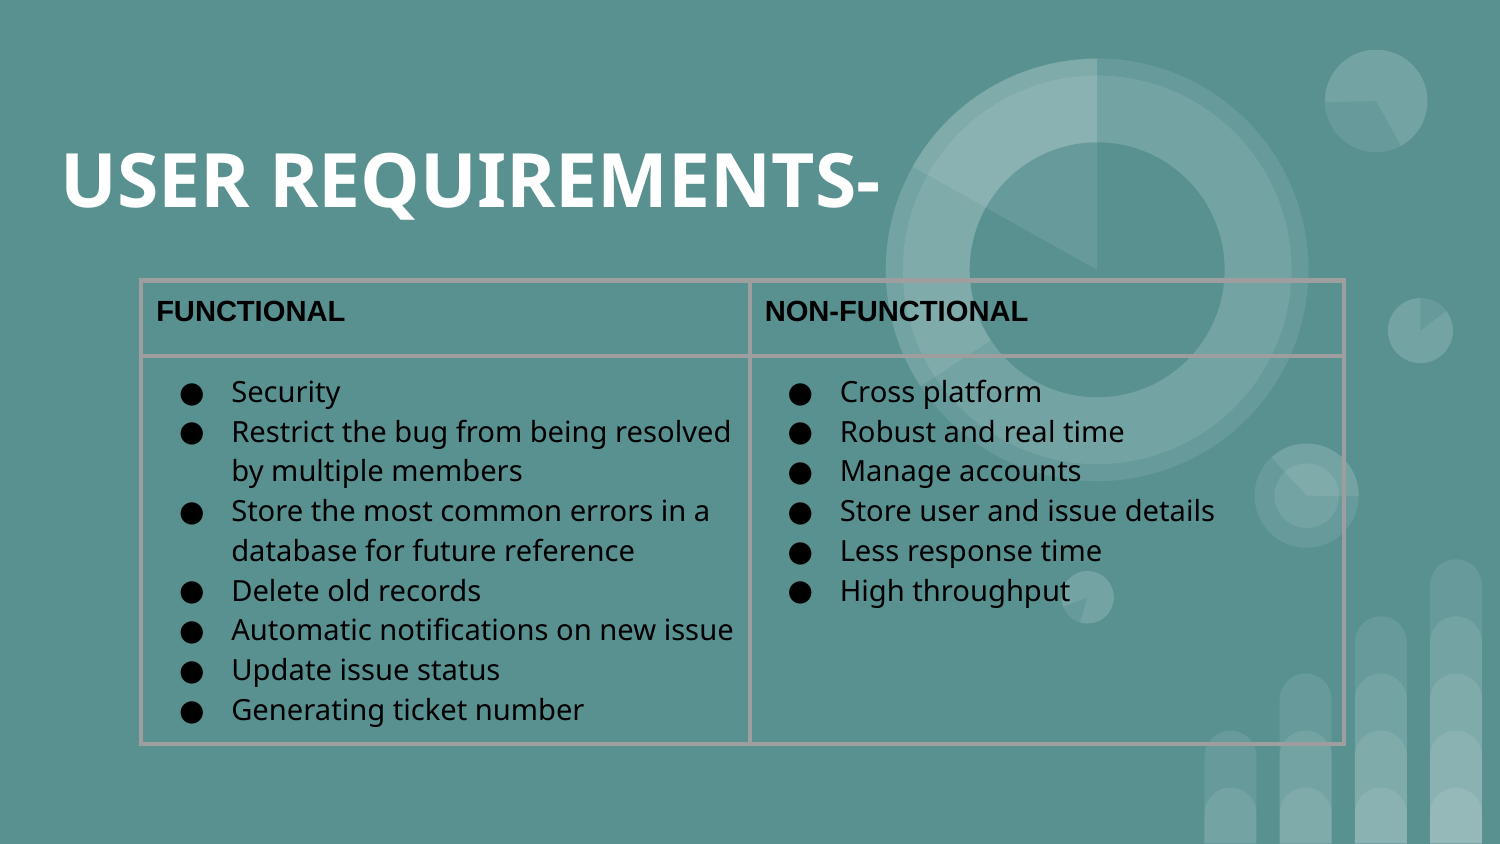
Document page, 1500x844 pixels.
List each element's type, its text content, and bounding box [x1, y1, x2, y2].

table_header FUNCTIONAL [143, 283, 748, 354]
title USER REQUIREMENTS- [45, 23, 1179, 332]
table_header NON-FUNCTIONAL [752, 283, 1342, 354]
text_box [66, 247, 1432, 313]
table_cell Security Restrict the bug from being resolved by multiple members Store the most common errors in a database for future reference Delete old records Automatic notifications on new issue Update issue status Generating ticket number [143, 358, 748, 742]
table_cell Cross platform Robust and real time Manage accounts Store user and issue details Less response time High throughput [752, 358, 1342, 742]
